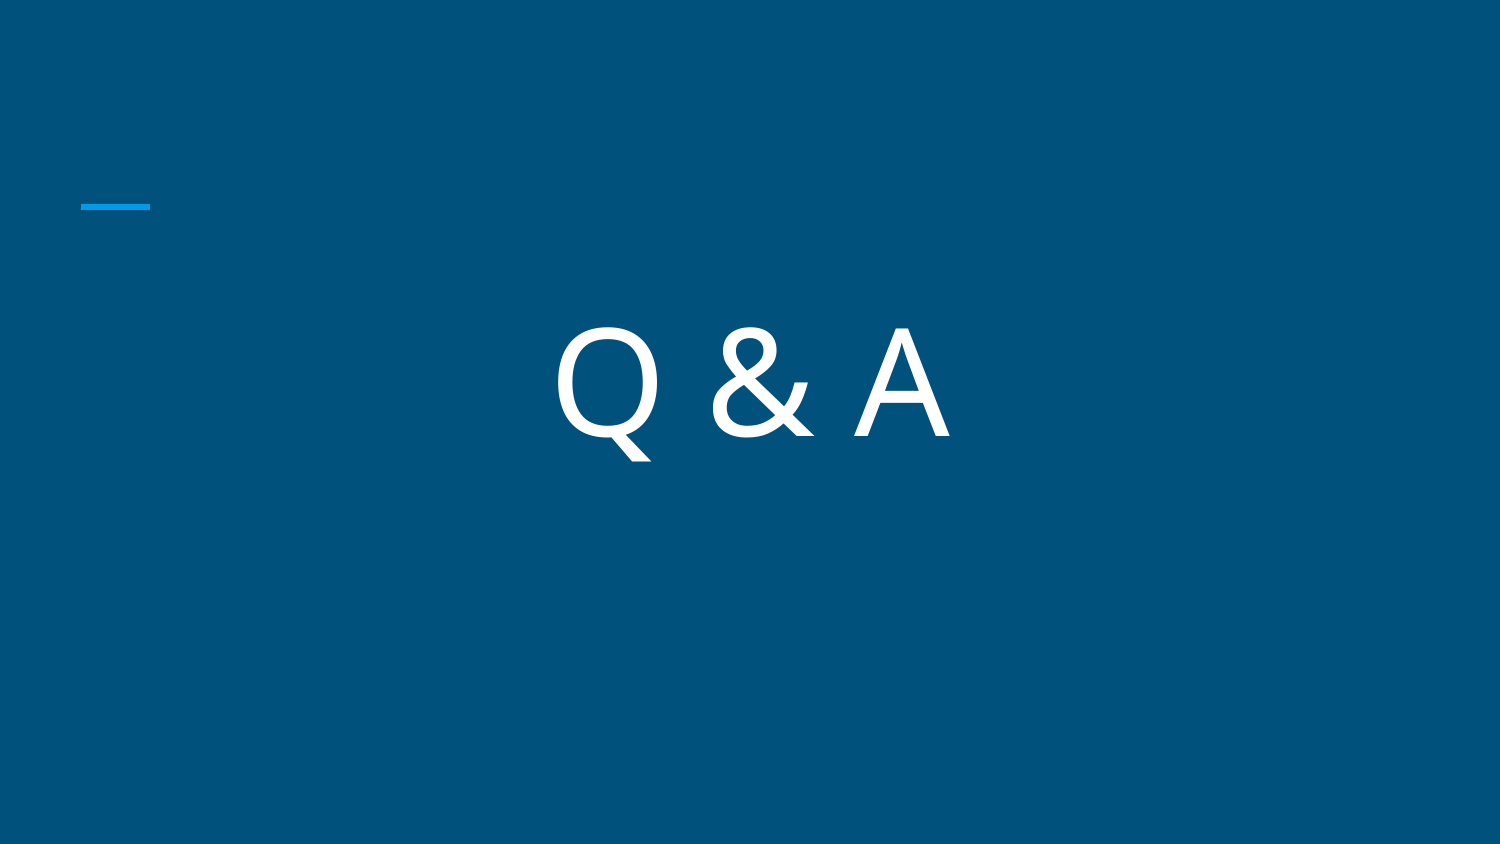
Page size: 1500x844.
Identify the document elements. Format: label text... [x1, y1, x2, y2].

list Q & A [63, 244, 1437, 750]
